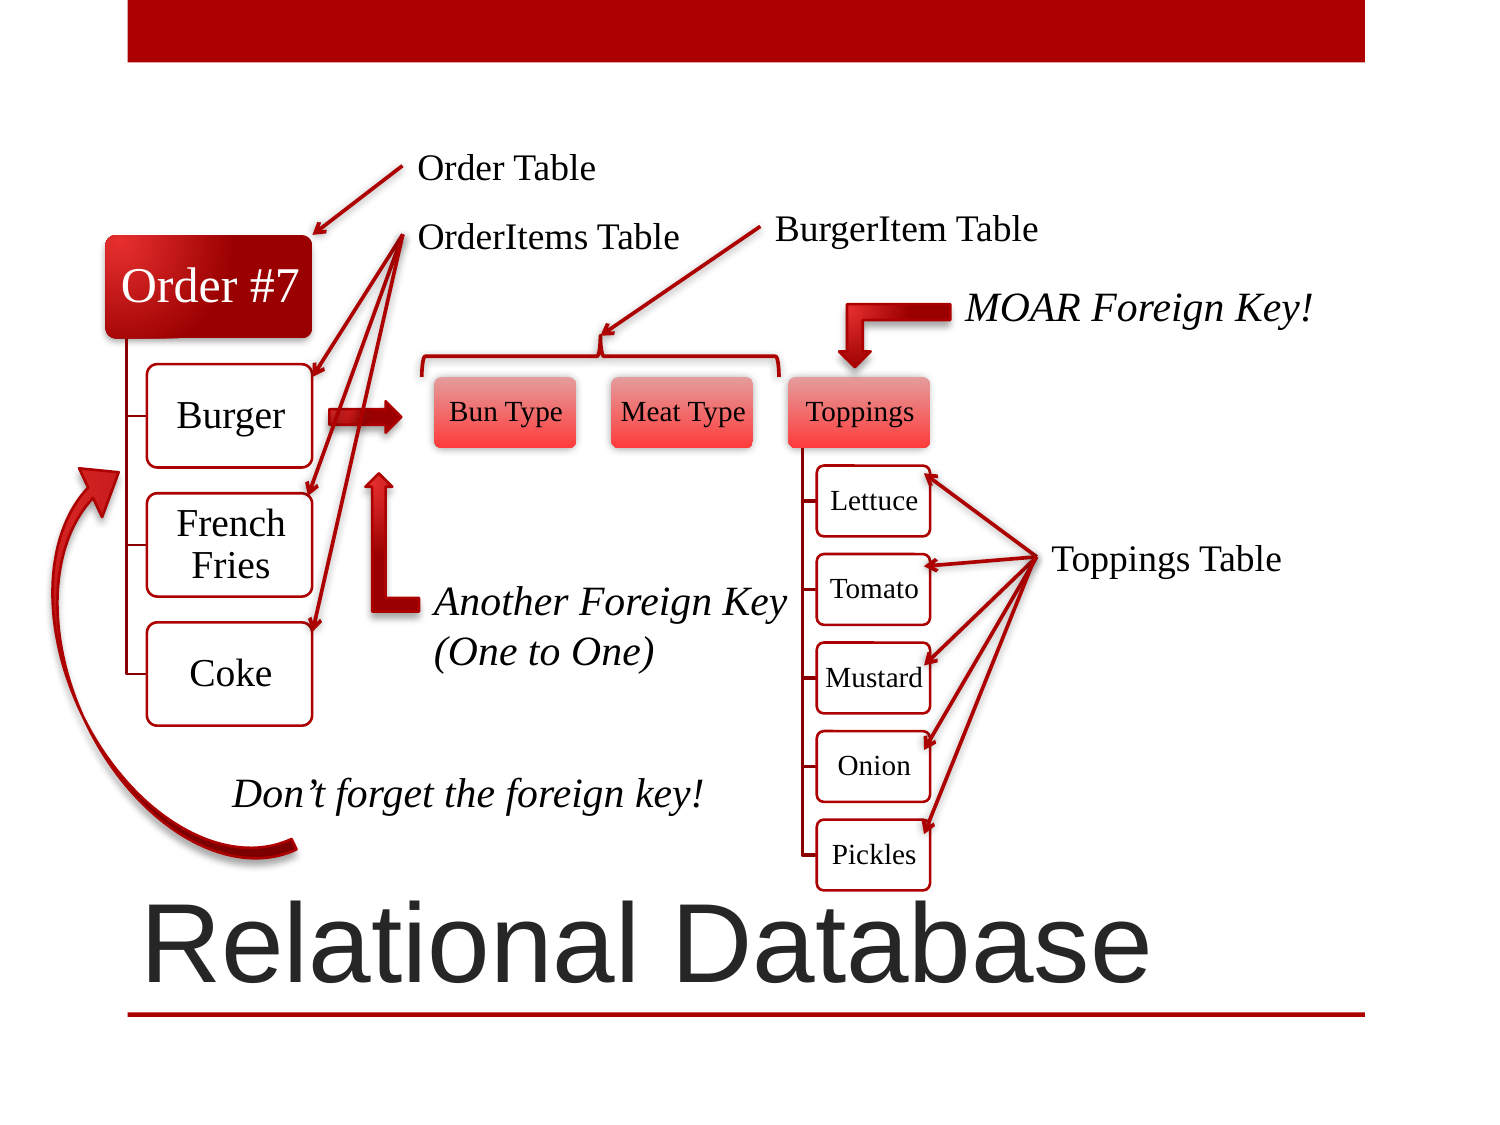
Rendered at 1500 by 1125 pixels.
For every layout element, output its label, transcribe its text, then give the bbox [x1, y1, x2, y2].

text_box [923, 556, 1036, 835]
text_box Don’t forget the foreign key! [217, 758, 323, 824]
title Relational Database [125, 750, 1238, 1013]
text_box Toppings Table [1043, 526, 1298, 587]
text_box [419, 345, 781, 376]
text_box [311, 165, 403, 234]
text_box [599, 226, 760, 337]
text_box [328, 376, 1036, 892]
text_box MOAR Foreign Key! [950, 272, 1492, 338]
text_box [837, 302, 952, 369]
text_box Order Table [402, 135, 612, 196]
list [51, 234, 323, 727]
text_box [311, 234, 403, 633]
text_box [91, 737, 298, 860]
text_box OrderItems Table [406, 204, 696, 265]
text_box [923, 472, 1036, 556]
text_box BurgerItem Table [760, 196, 1055, 257]
